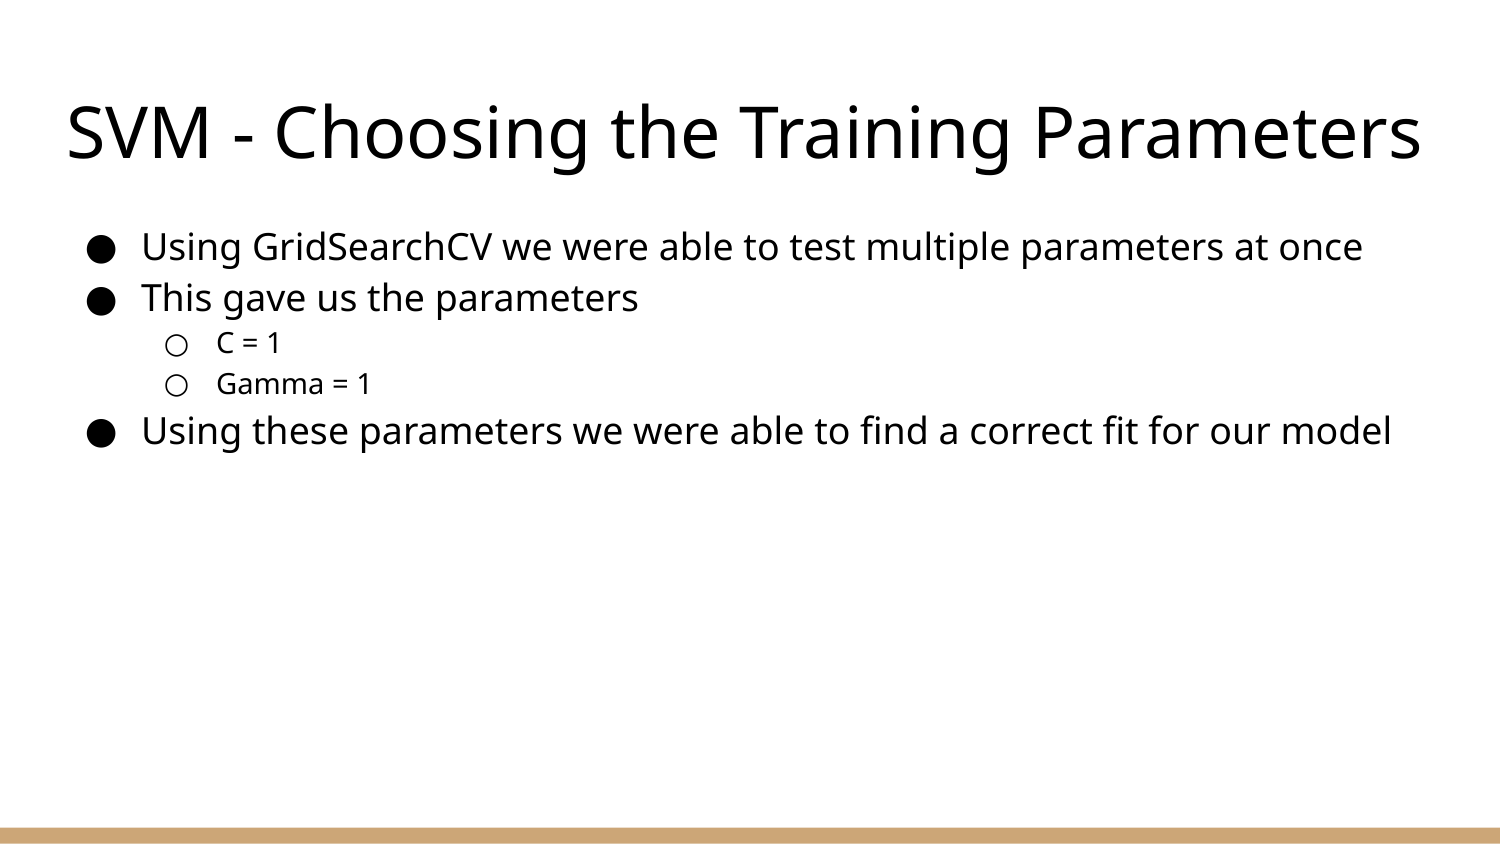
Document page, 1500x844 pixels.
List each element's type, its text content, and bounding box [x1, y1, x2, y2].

list Using GridSearchCV we were able to test multiple parameters at once This gave us the parameters C = 1 Gamma = 1 Using these parameters we were able to find a correct fit for our model [51, 200, 1449, 752]
title SVM - Choosing the Training Parameters [51, 51, 1449, 189]
